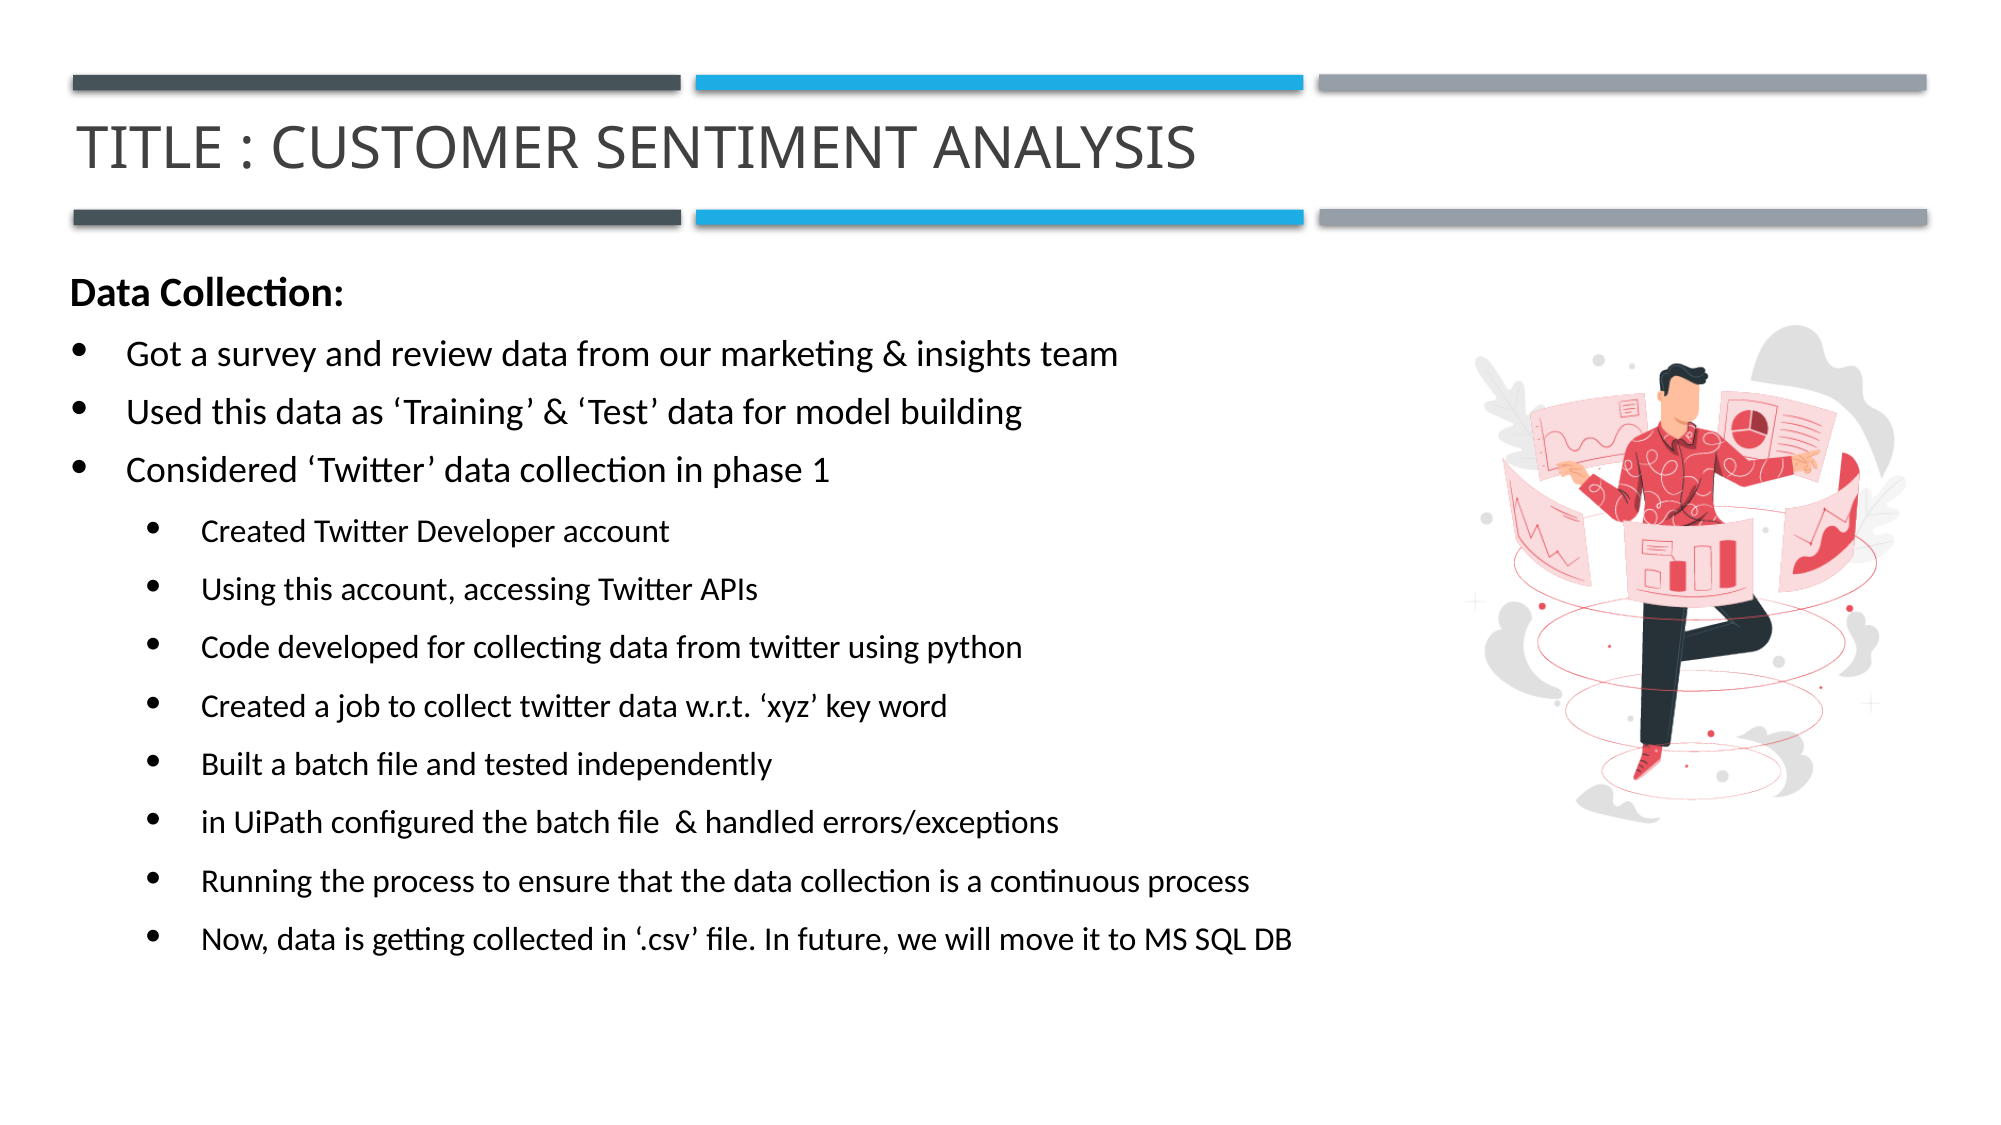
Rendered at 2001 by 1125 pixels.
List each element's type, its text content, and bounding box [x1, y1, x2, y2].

picture [1463, 324, 1907, 825]
title Title : Customer Sentiment Analysis [61, 119, 1872, 188]
text_box Data Collection: Got a survey and review data from our marketing & insights team Used this data as ‘Training’ & ‘Test’ data for model building Considered ‘Twitter’ data collection in phase 1 Created Twitter Developer account Using this account, accessing Twitter APIs Code developed for collecting data from twitter using python Created a job to collect twitter data w.r.t. ‘xyz’ key word Built a batch file and tested independently in UiPath configured the batch file & handled errors/exceptions Running the process to ensure that the data collection is a continuous process Now, data is getting collected in ‘.csv’ file. In future, we will move it to MS SQL DB [55, 249, 1418, 965]
